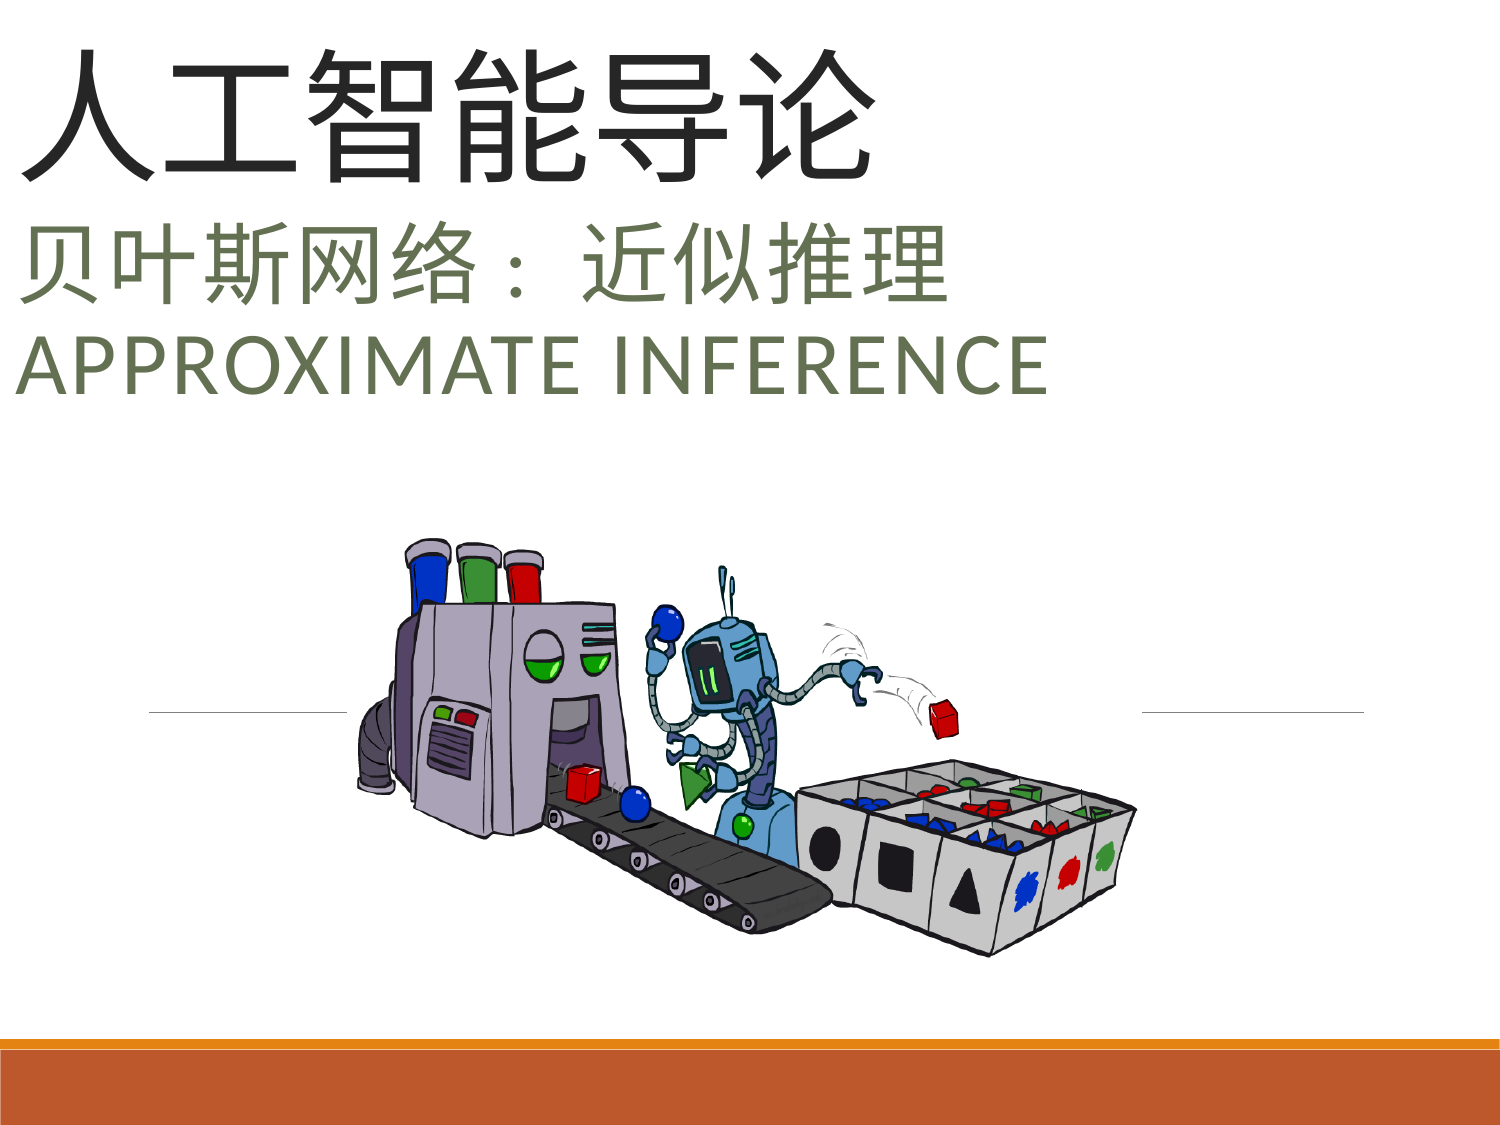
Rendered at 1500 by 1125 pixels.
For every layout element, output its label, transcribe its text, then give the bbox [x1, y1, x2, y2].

title 人工智能导论 [0, 45, 1500, 212]
subtitle 贝叶斯网络: 近似推理Approximate Inference [0, 212, 1500, 463]
picture [347, 525, 1142, 962]
text_box [187, 1024, 910, 1086]
